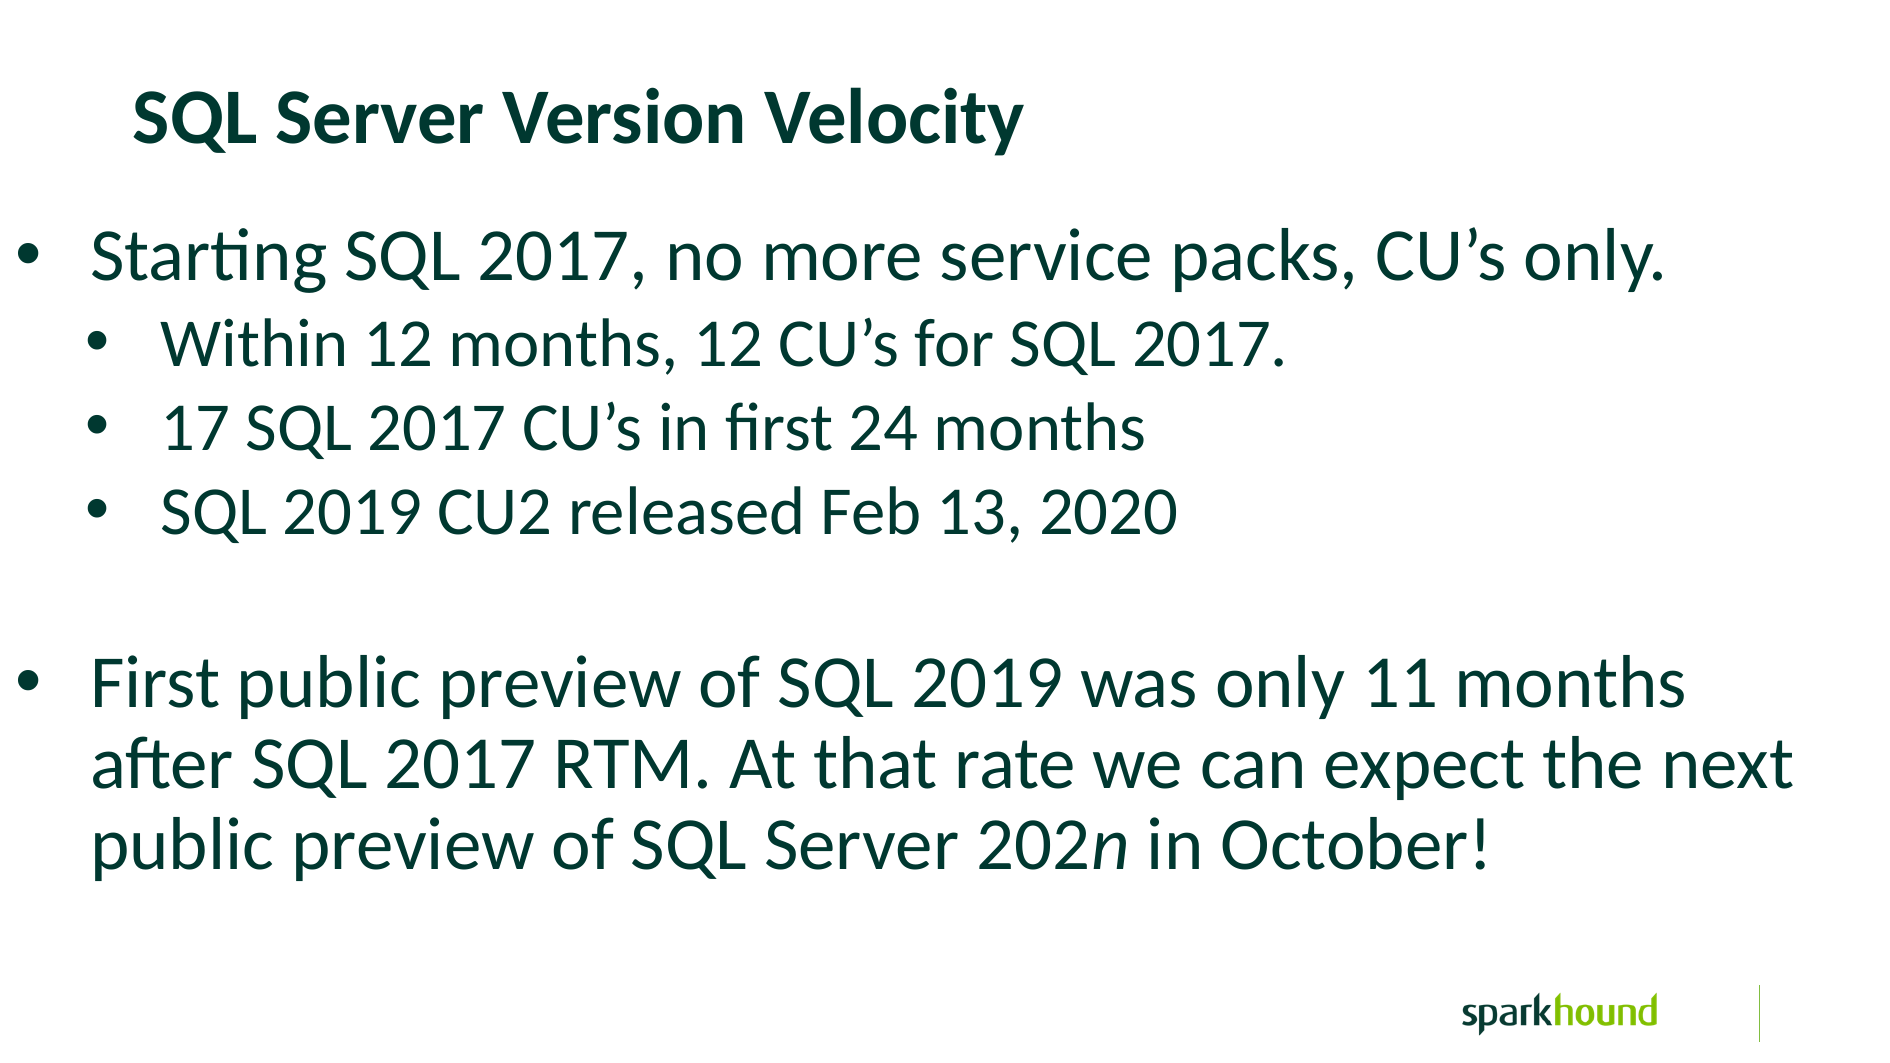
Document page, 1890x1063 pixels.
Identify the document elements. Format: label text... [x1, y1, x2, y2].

list Starting SQL 2017, no more service packs, CU’s only. Within 12 months, 12 CU’s for SQL 2017. 17 SQL 2017 CU’s in first 24 months SQL 2019 CU2 released Feb 13, 2020 First public preview of SQL 2019 was only 11 months after SQL 2017 RTM. At that rate we can expect the next public preview of SQL Server 202n in October! [0, 208, 1836, 977]
title SQL Server Version Velocity [117, 59, 1890, 178]
picture [1461, 991, 1658, 1036]
